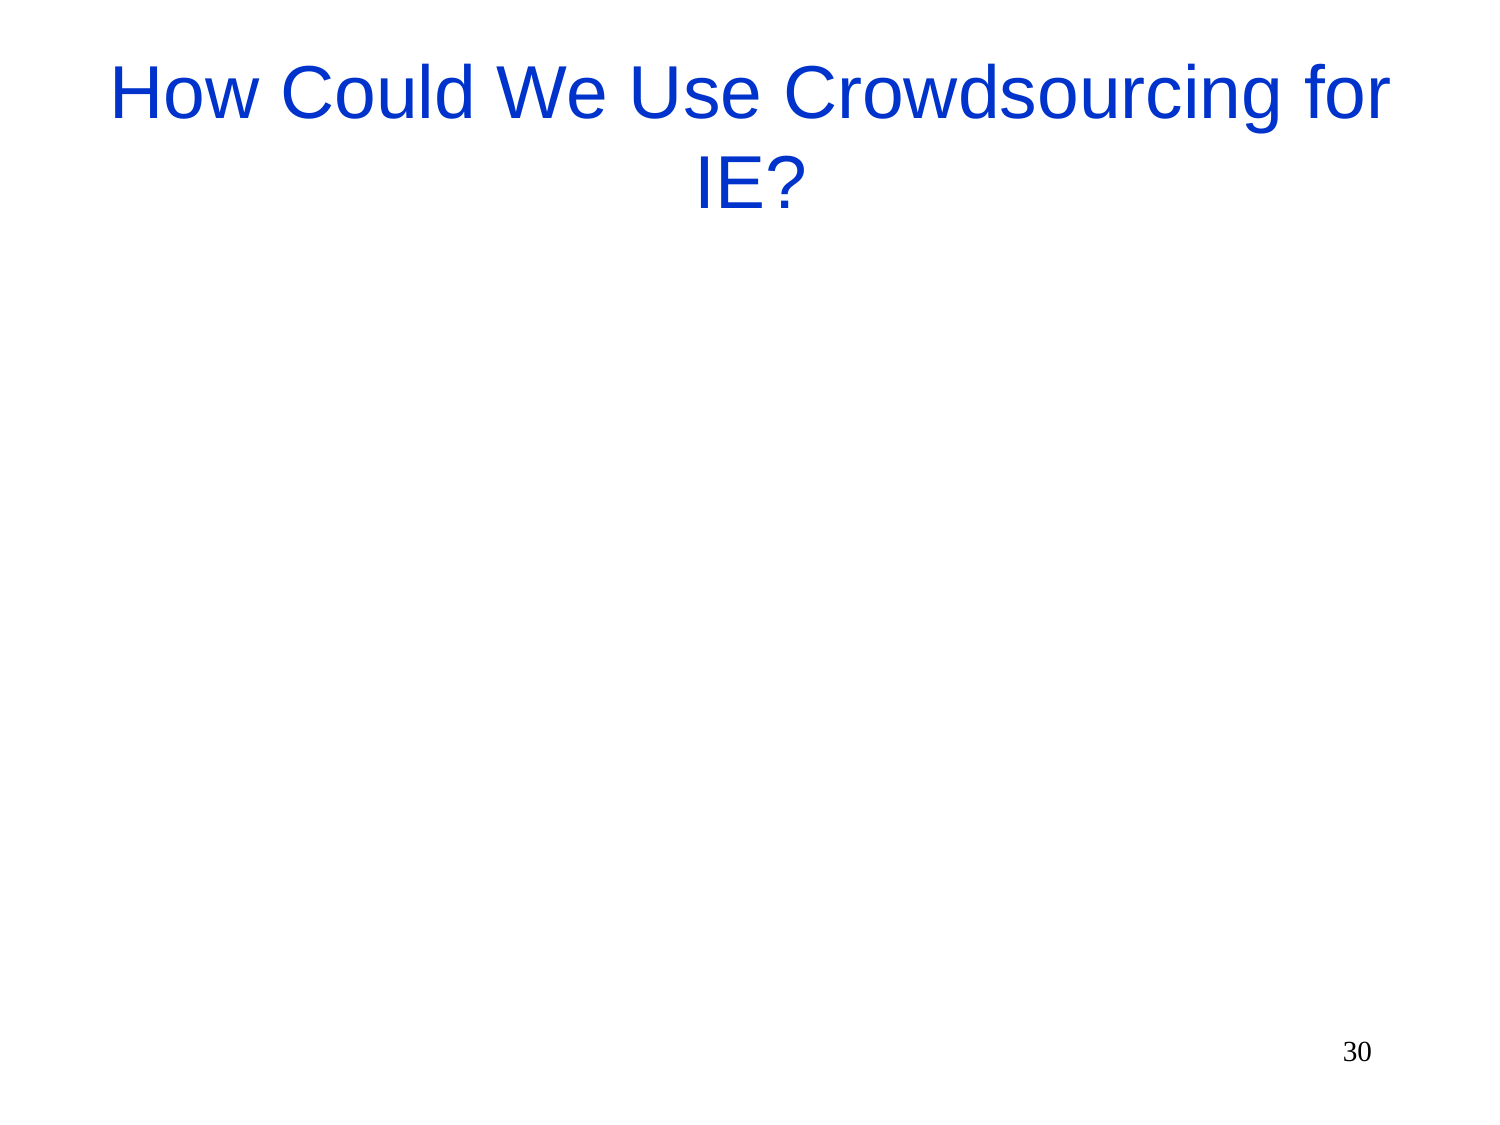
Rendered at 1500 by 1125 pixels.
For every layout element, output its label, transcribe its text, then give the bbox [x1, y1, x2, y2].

slide_number 30 [1074, 1025, 1388, 1100]
title How Could We Use Crowdsourcing for IE? [31, 89, 1471, 178]
